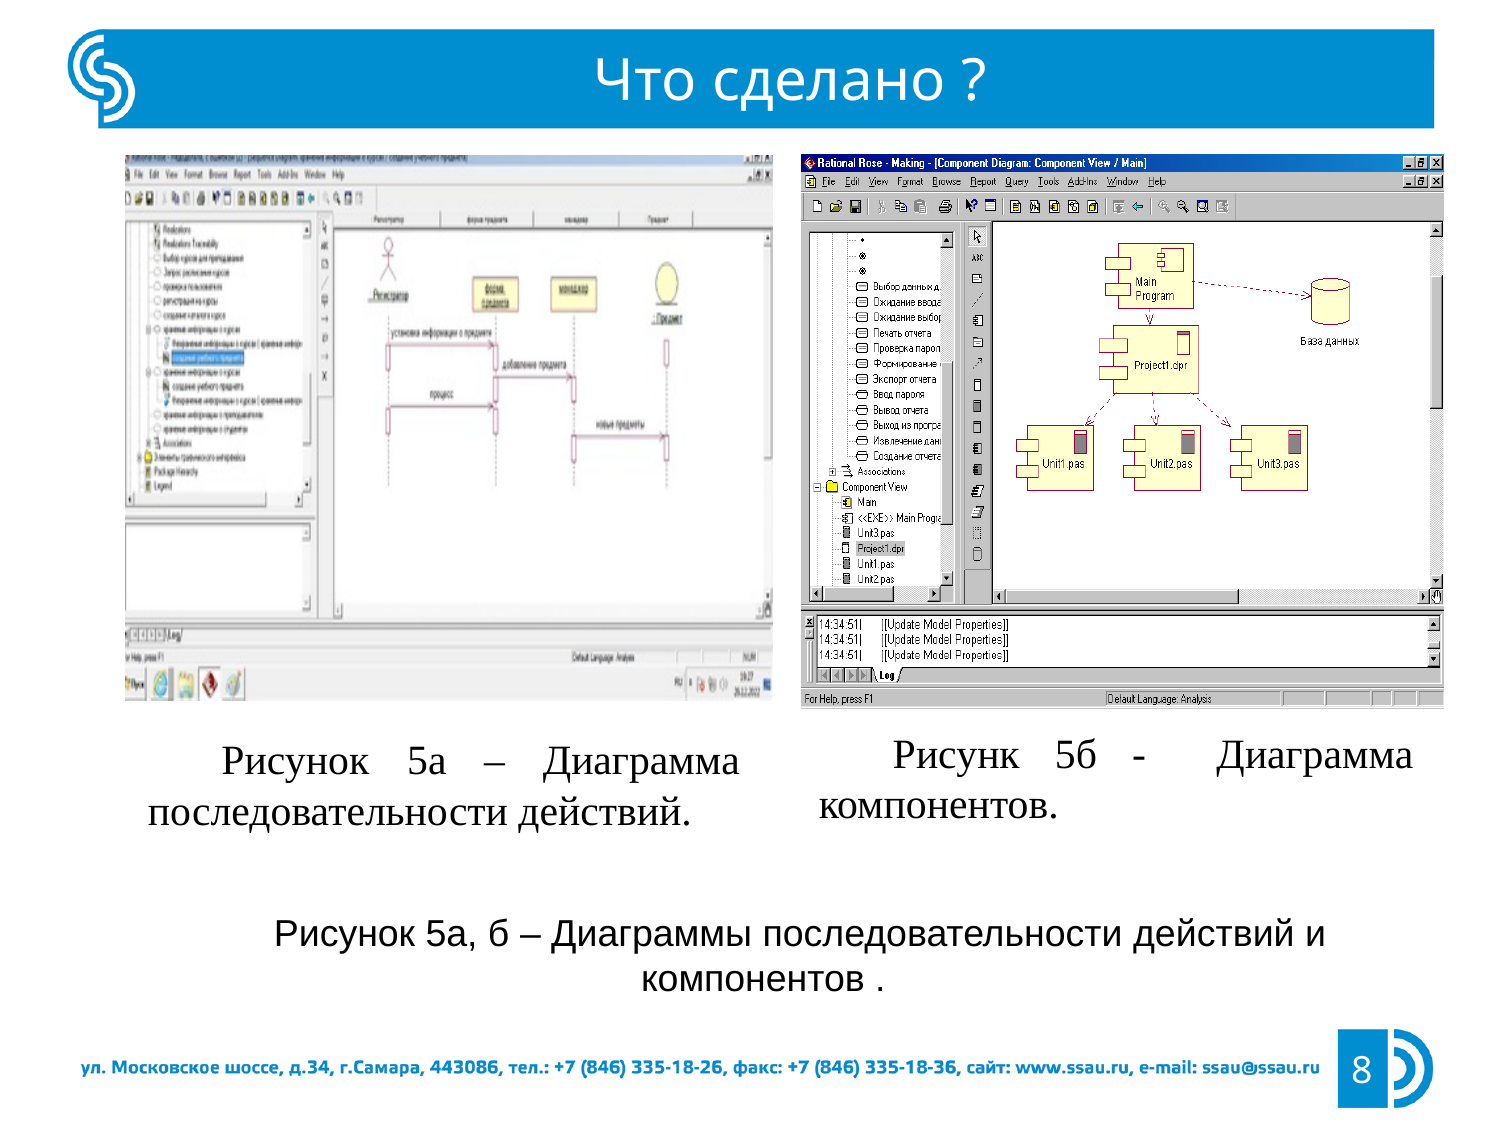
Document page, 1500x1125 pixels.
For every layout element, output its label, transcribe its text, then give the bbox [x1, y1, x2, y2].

text_box Рисунок 5а, б – Диаграммы последовательности действий и компонентов . [85, 901, 1442, 1007]
picture [0, 0, 1500, 1125]
text_box Рисунок 5а – Диаграмма последовательности действий. [132, 725, 755, 841]
text_box 8 [1323, 1038, 1401, 1105]
text_box Рисунк 5б - Диаграмма компонентов. [804, 719, 1429, 835]
text_box Что сделано ? [142, 34, 1438, 120]
